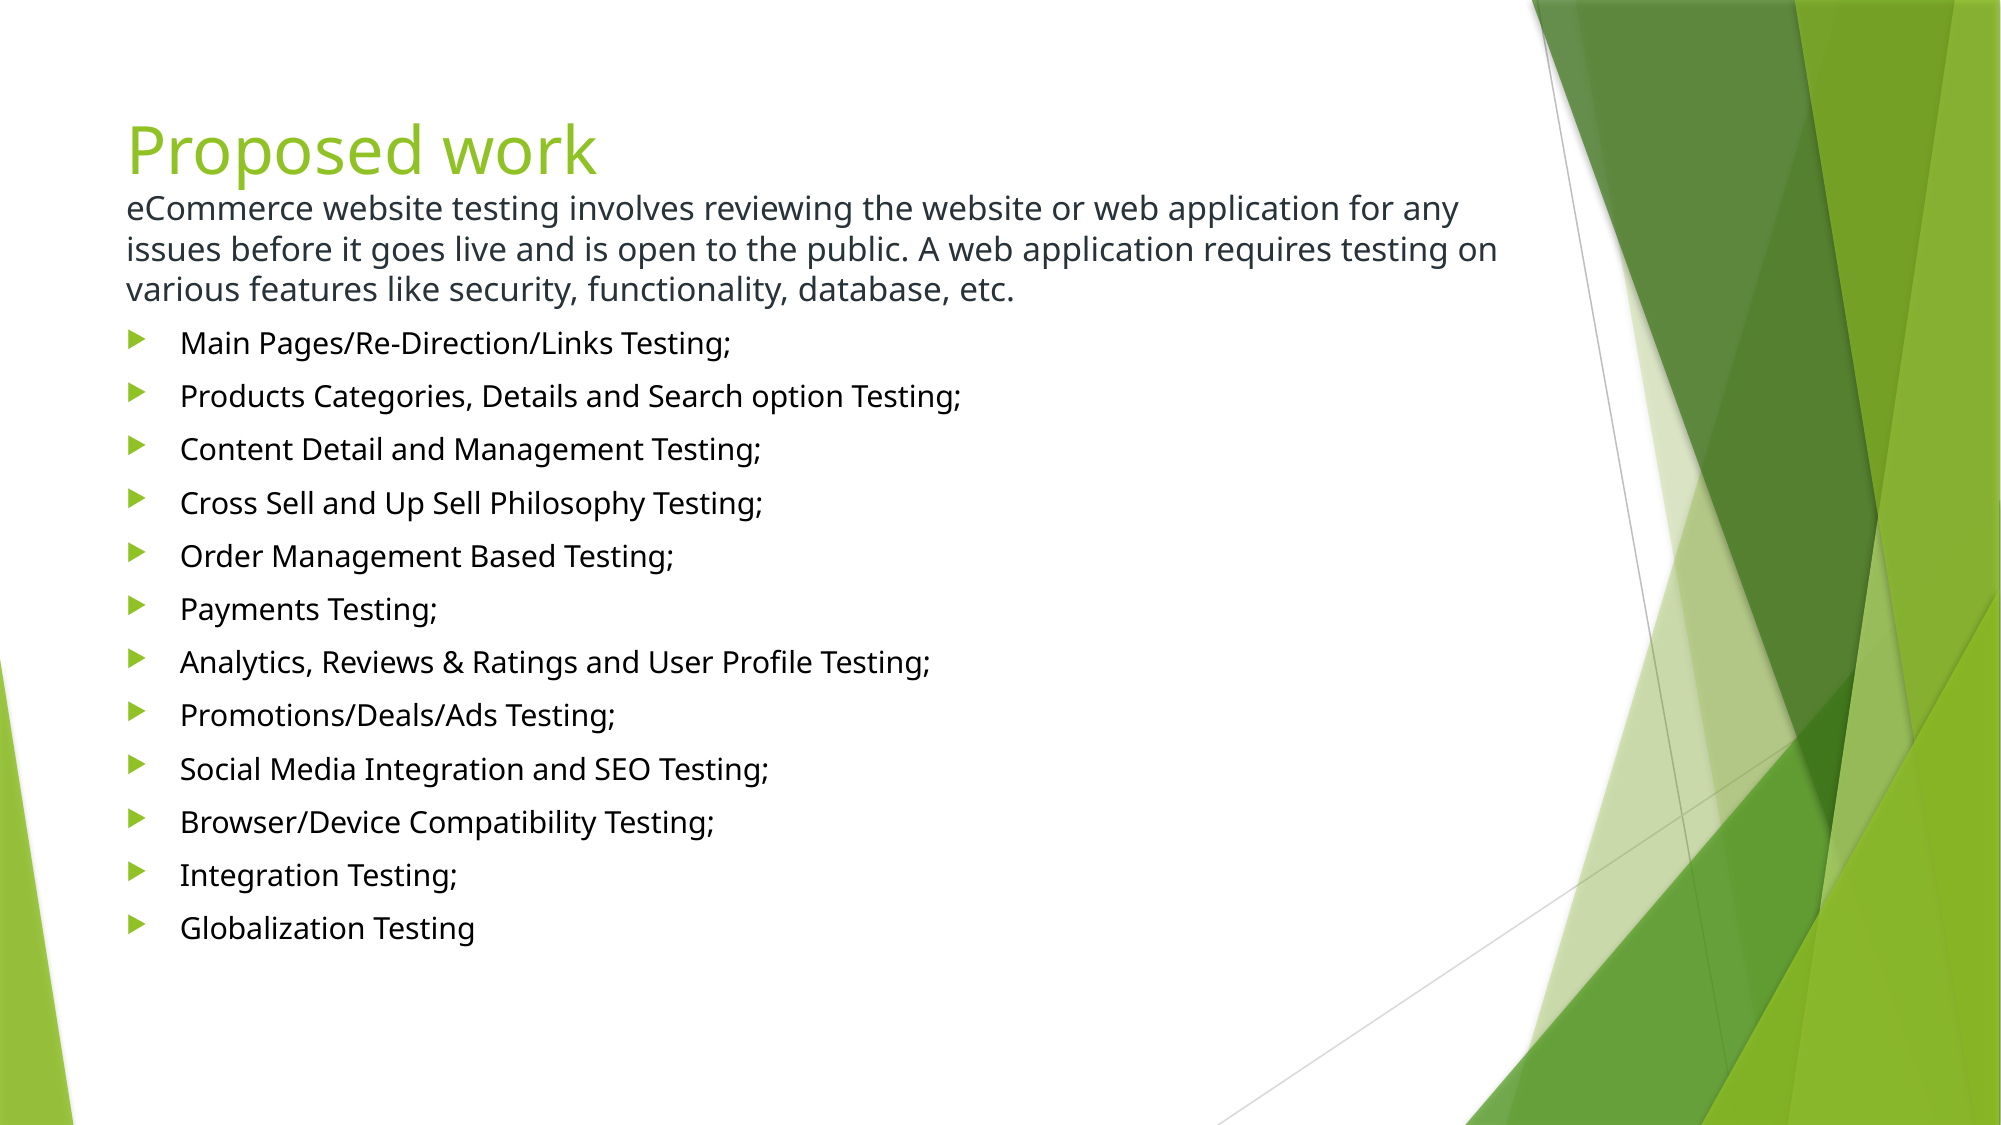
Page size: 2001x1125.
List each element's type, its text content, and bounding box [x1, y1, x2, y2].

title Proposed work eCommerce website testing involves reviewing the website or web application for any issues before it goes live and is open to the public. A web application requires testing on various features like security, functionality, database, etc. [111, 99, 1522, 316]
list Main Pages/Re-Direction/Links Testing; Products Categories, Details and Search option Testing; Content Detail and Management Testing; Cross Sell and Up Sell Philosophy Testing; Order Management Based Testing; Payments Testing; Analytics, Reviews & Ratings and User Profile Testing; Promotions/Deals/Ads Testing; Social Media Integration and SEO Testing; Browser/Device Compatibility Testing; Integration Testing; Globalization Testing [111, 316, 1522, 957]
